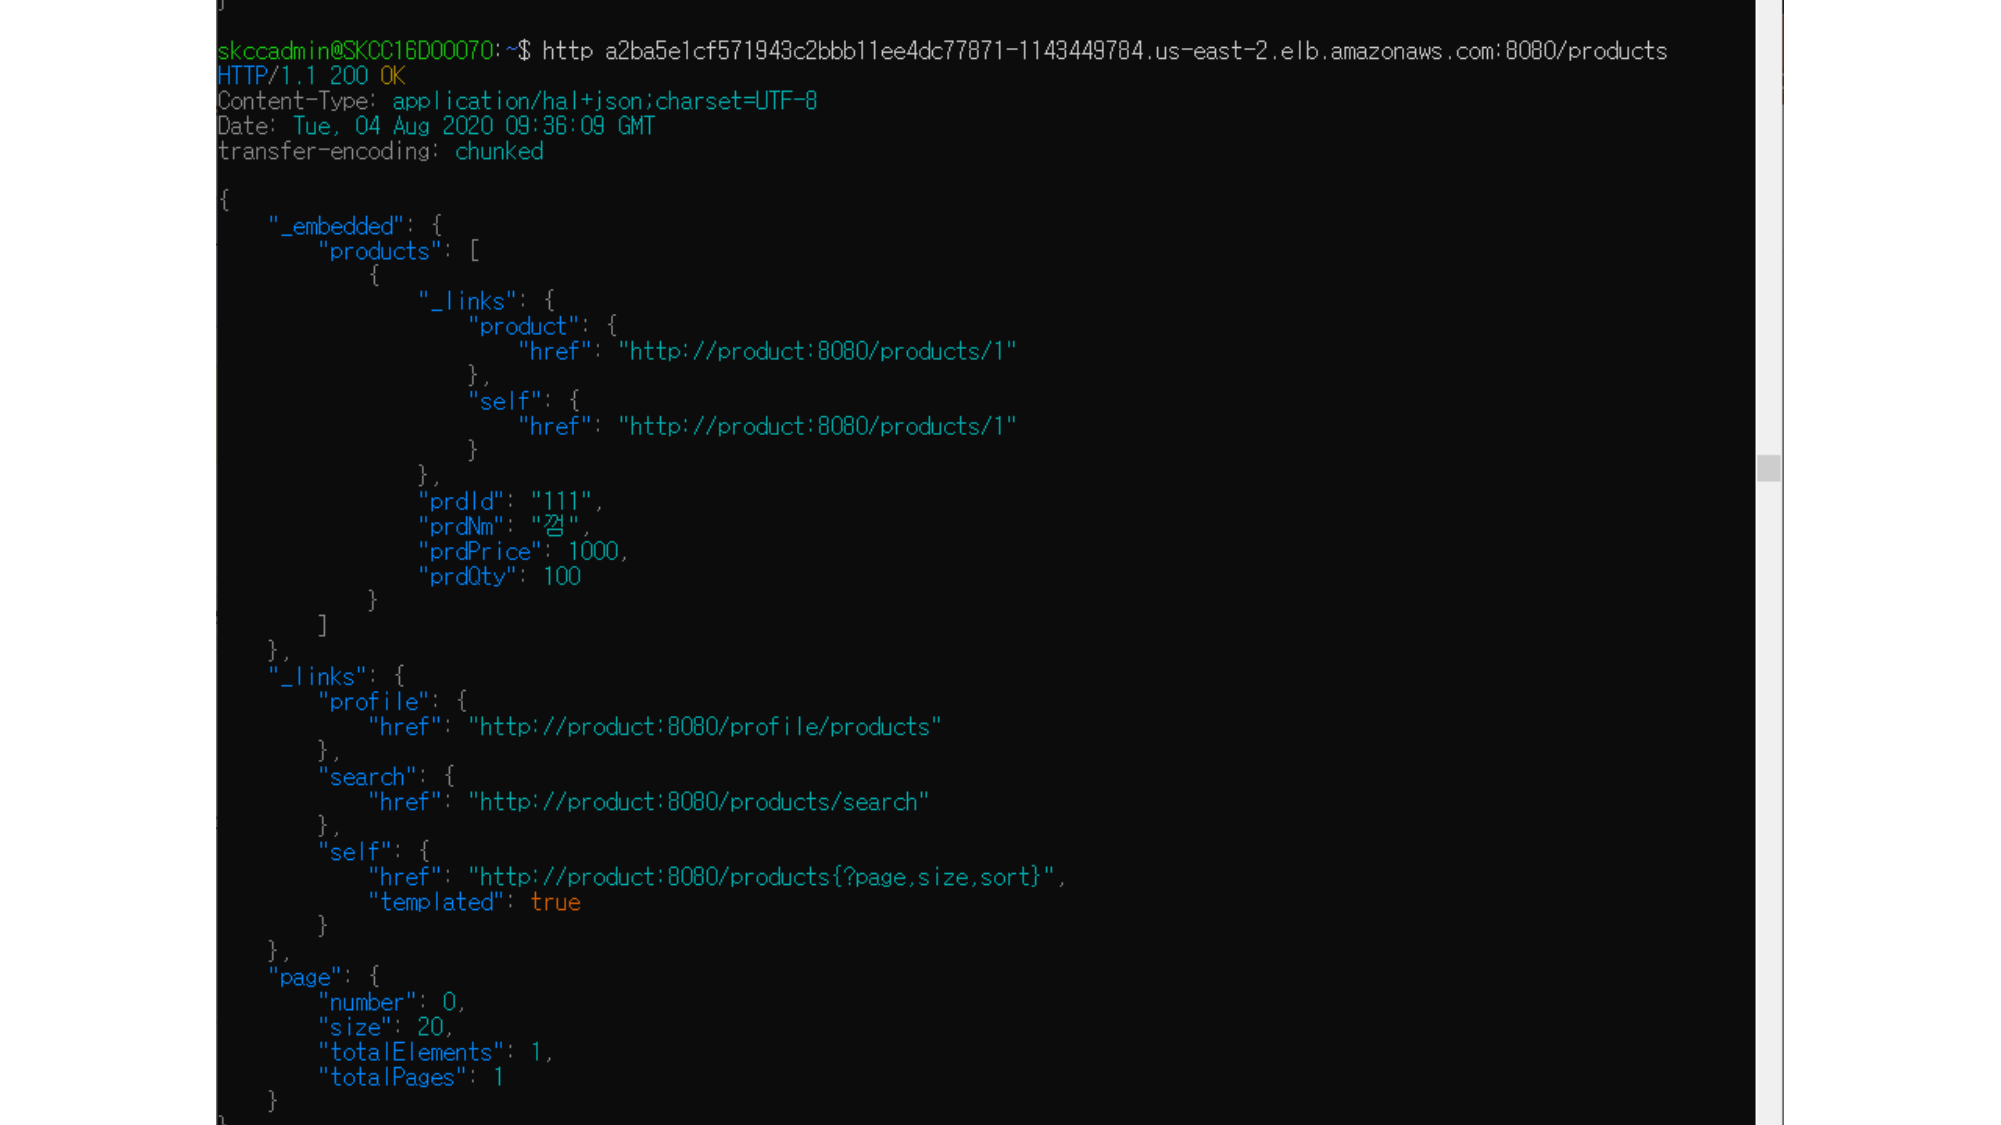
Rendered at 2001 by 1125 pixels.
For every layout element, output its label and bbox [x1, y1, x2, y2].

picture [216, 0, 1784, 1125]
